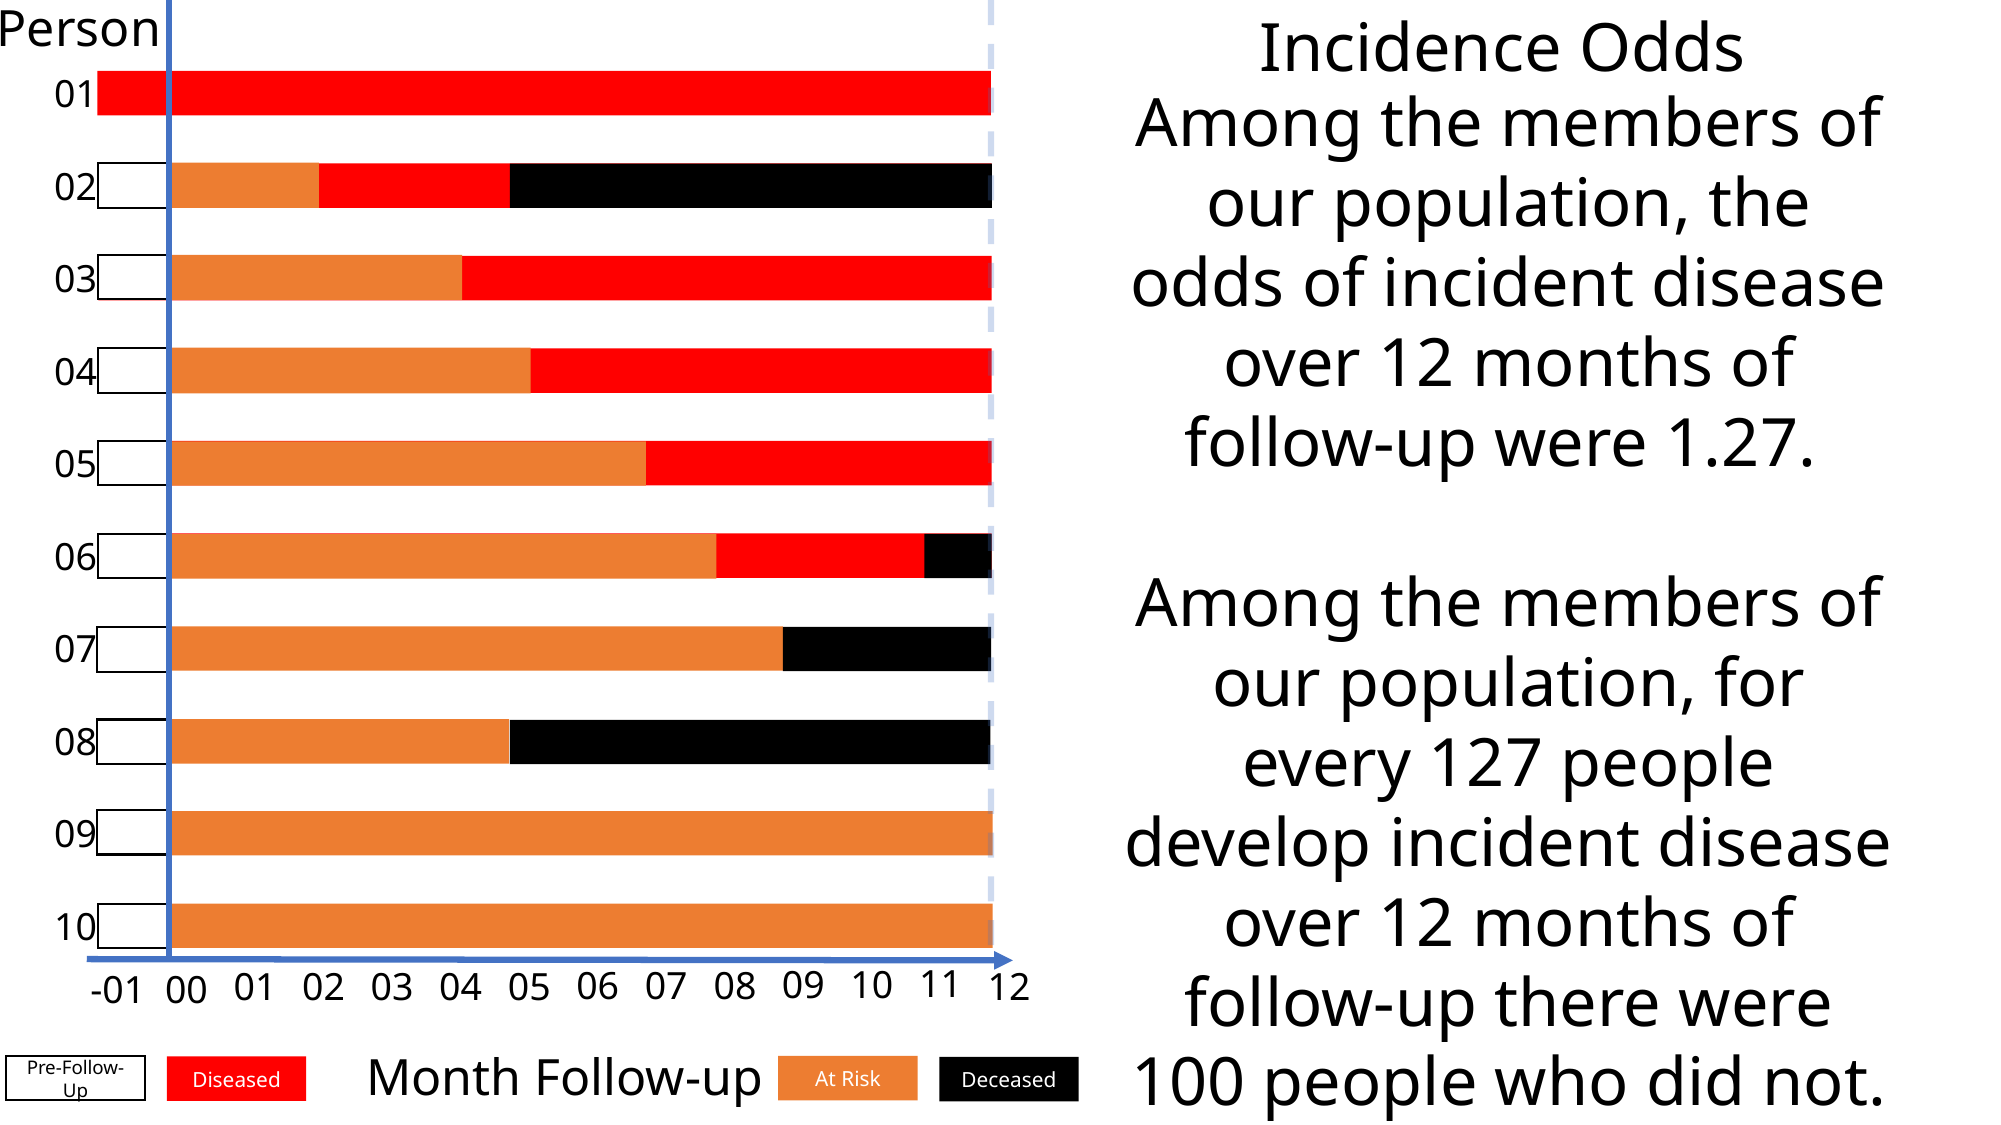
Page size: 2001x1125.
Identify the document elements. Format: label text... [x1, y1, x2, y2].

text_box [782, 626, 990, 672]
text_box [172, 70, 990, 116]
text_box 03 [355, 961, 424, 1016]
text_box 02 [287, 961, 355, 1016]
text_box 09 [767, 953, 835, 959]
text_box [96, 809, 166, 856]
text_box [97, 533, 166, 579]
text_box 06 [561, 961, 630, 1015]
text_box Among the members of our population, the odds of incident disease over 12 months of follow-up were 1.27. Among the members of our population, for every 127 people develop incident disease over 12 months of follow-up there were 100 people who did not. [1105, 72, 1913, 1125]
text_box [647, 440, 990, 486]
text_box -01 [75, 959, 150, 1019]
text_box [172, 532, 987, 579]
text_box 08 [698, 961, 767, 1014]
text_box 06 [561, 955, 630, 959]
text_box [463, 255, 990, 301]
text_box [97, 440, 166, 486]
text_box 03 [355, 955, 424, 959]
text_box [172, 347, 532, 395]
text_box Pre-Follow-Up [5, 1055, 146, 1101]
text_box 08 [39, 710, 112, 771]
text_box [172, 162, 320, 209]
text_box 12 [972, 955, 1046, 1016]
text_box [172, 440, 647, 487]
text_box [172, 903, 990, 949]
text_box 09 [767, 961, 835, 1014]
text_box 10 [835, 961, 909, 1014]
text_box [923, 533, 990, 579]
text_box 05 [39, 432, 112, 493]
text_box [532, 347, 990, 394]
text_box [96, 70, 166, 116]
text_box 03 [39, 247, 112, 308]
text_box [172, 718, 510, 765]
text_box 02 [287, 955, 355, 959]
text_box [320, 162, 509, 209]
text_box 09 [39, 802, 112, 863]
text_box Incidence Odds [1244, 0, 1761, 92]
text_box 08 [698, 954, 767, 959]
text_box Diseased [166, 1055, 307, 1102]
text_box 00 [150, 961, 223, 1019]
text_box 05 [493, 955, 561, 959]
text_box [97, 254, 166, 300]
text_box 04 [424, 961, 493, 1016]
text_box 01 [223, 961, 287, 1016]
text_box [97, 903, 166, 949]
text_box [172, 254, 463, 301]
text_box 10 [835, 953, 904, 959]
text_box At Risk [777, 1055, 919, 1101]
text_box 02 [39, 155, 112, 215]
text_box 05 [493, 961, 566, 1016]
text_box Person [172, 0, 176, 64]
text_box 01 [218, 955, 287, 959]
text_box [509, 719, 990, 765]
text_box 11 [904, 961, 972, 1013]
text_box 01 [39, 64, 112, 123]
text_box [97, 162, 166, 209]
text_box 04 [39, 340, 112, 401]
text_box 07 [39, 617, 112, 678]
text_box 04 [424, 955, 493, 959]
text_box [96, 718, 166, 765]
text_box 11 [904, 952, 977, 959]
text_box Month Follow-up [351, 1038, 778, 1114]
text_box 10 [39, 895, 112, 956]
text_box [172, 810, 990, 856]
text_box [172, 533, 717, 580]
text_box 07 [630, 961, 703, 1015]
text_box 07 [630, 954, 698, 959]
text_box Deceased [938, 1056, 1080, 1102]
text_box [97, 347, 166, 394]
text_box [172, 625, 784, 672]
text_box [509, 162, 990, 209]
text_box 06 [39, 525, 112, 586]
text_box [96, 626, 166, 673]
text_box Person [0, 0, 166, 64]
